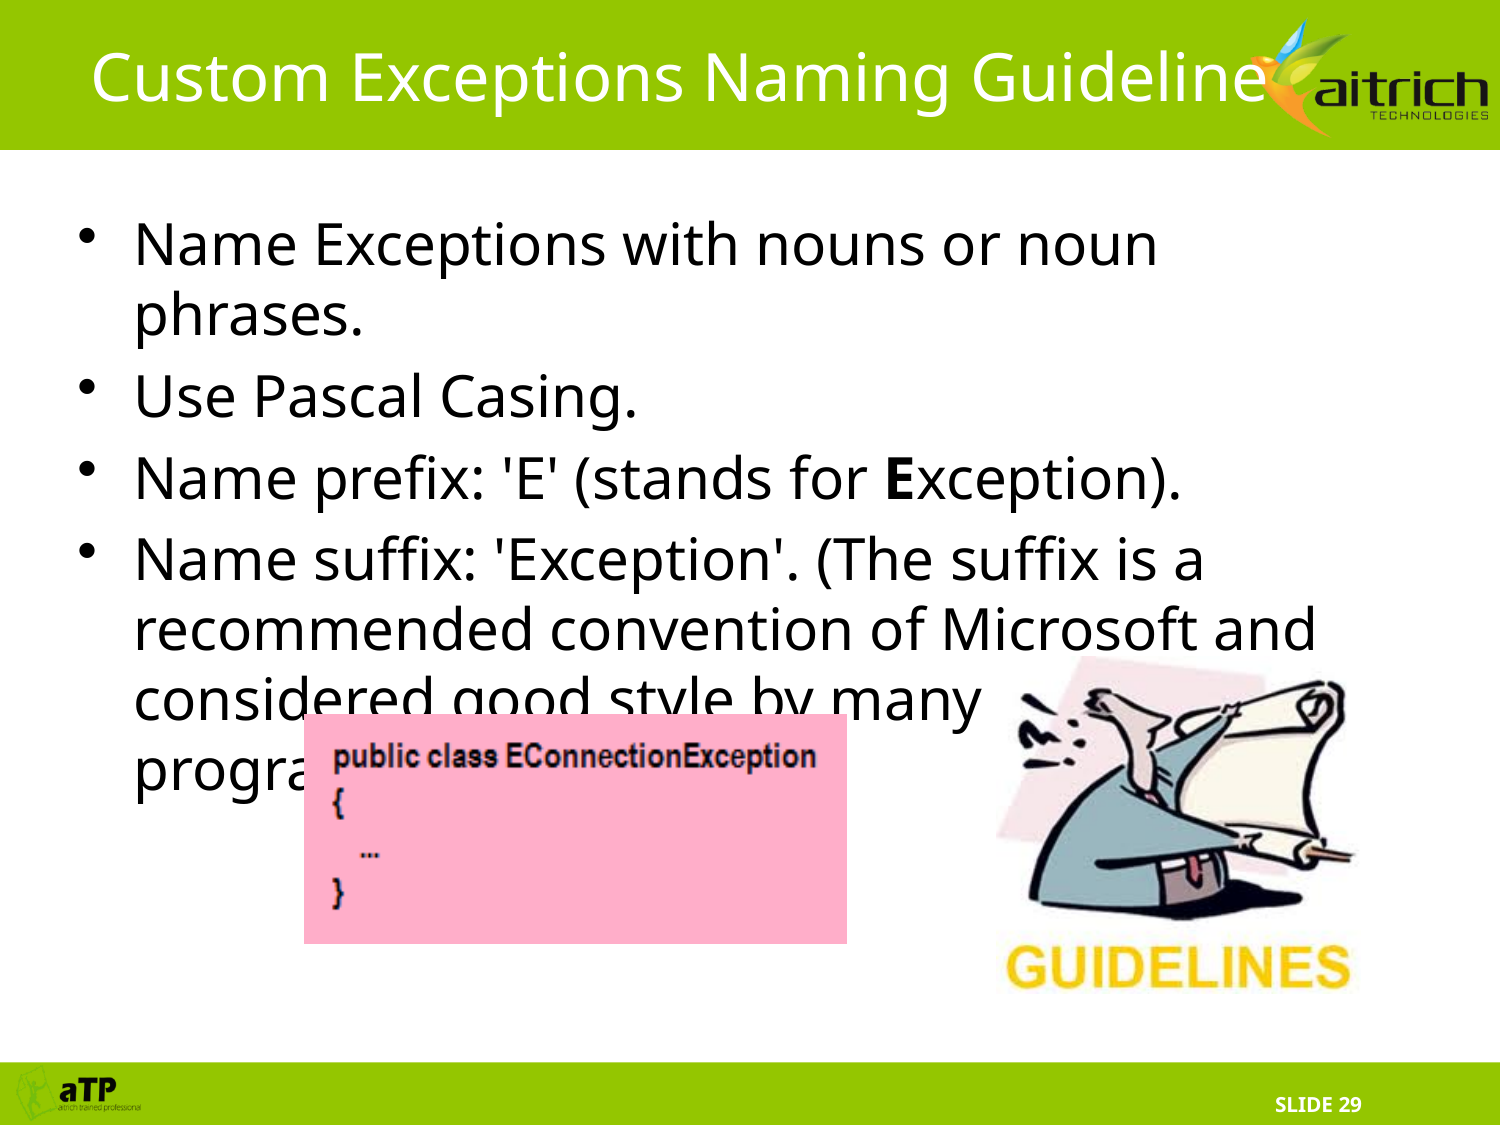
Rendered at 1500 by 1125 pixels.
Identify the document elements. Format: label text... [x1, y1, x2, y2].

picture [995, 656, 1361, 994]
title Custom Exceptions Naming Guideline [74, 0, 1351, 151]
picture [1351, 17, 1488, 138]
picture [304, 714, 848, 944]
list Name Exceptions with nouns or noun phrases. Use Pascal Casing. Name prefix: 'E' (stands for Exception). Name suffix: 'Exception'. (The suffix is a recommended convention of Microsoft and considered good style by many C# programmers.) [62, 199, 1413, 1013]
picture [12, 1061, 145, 1125]
